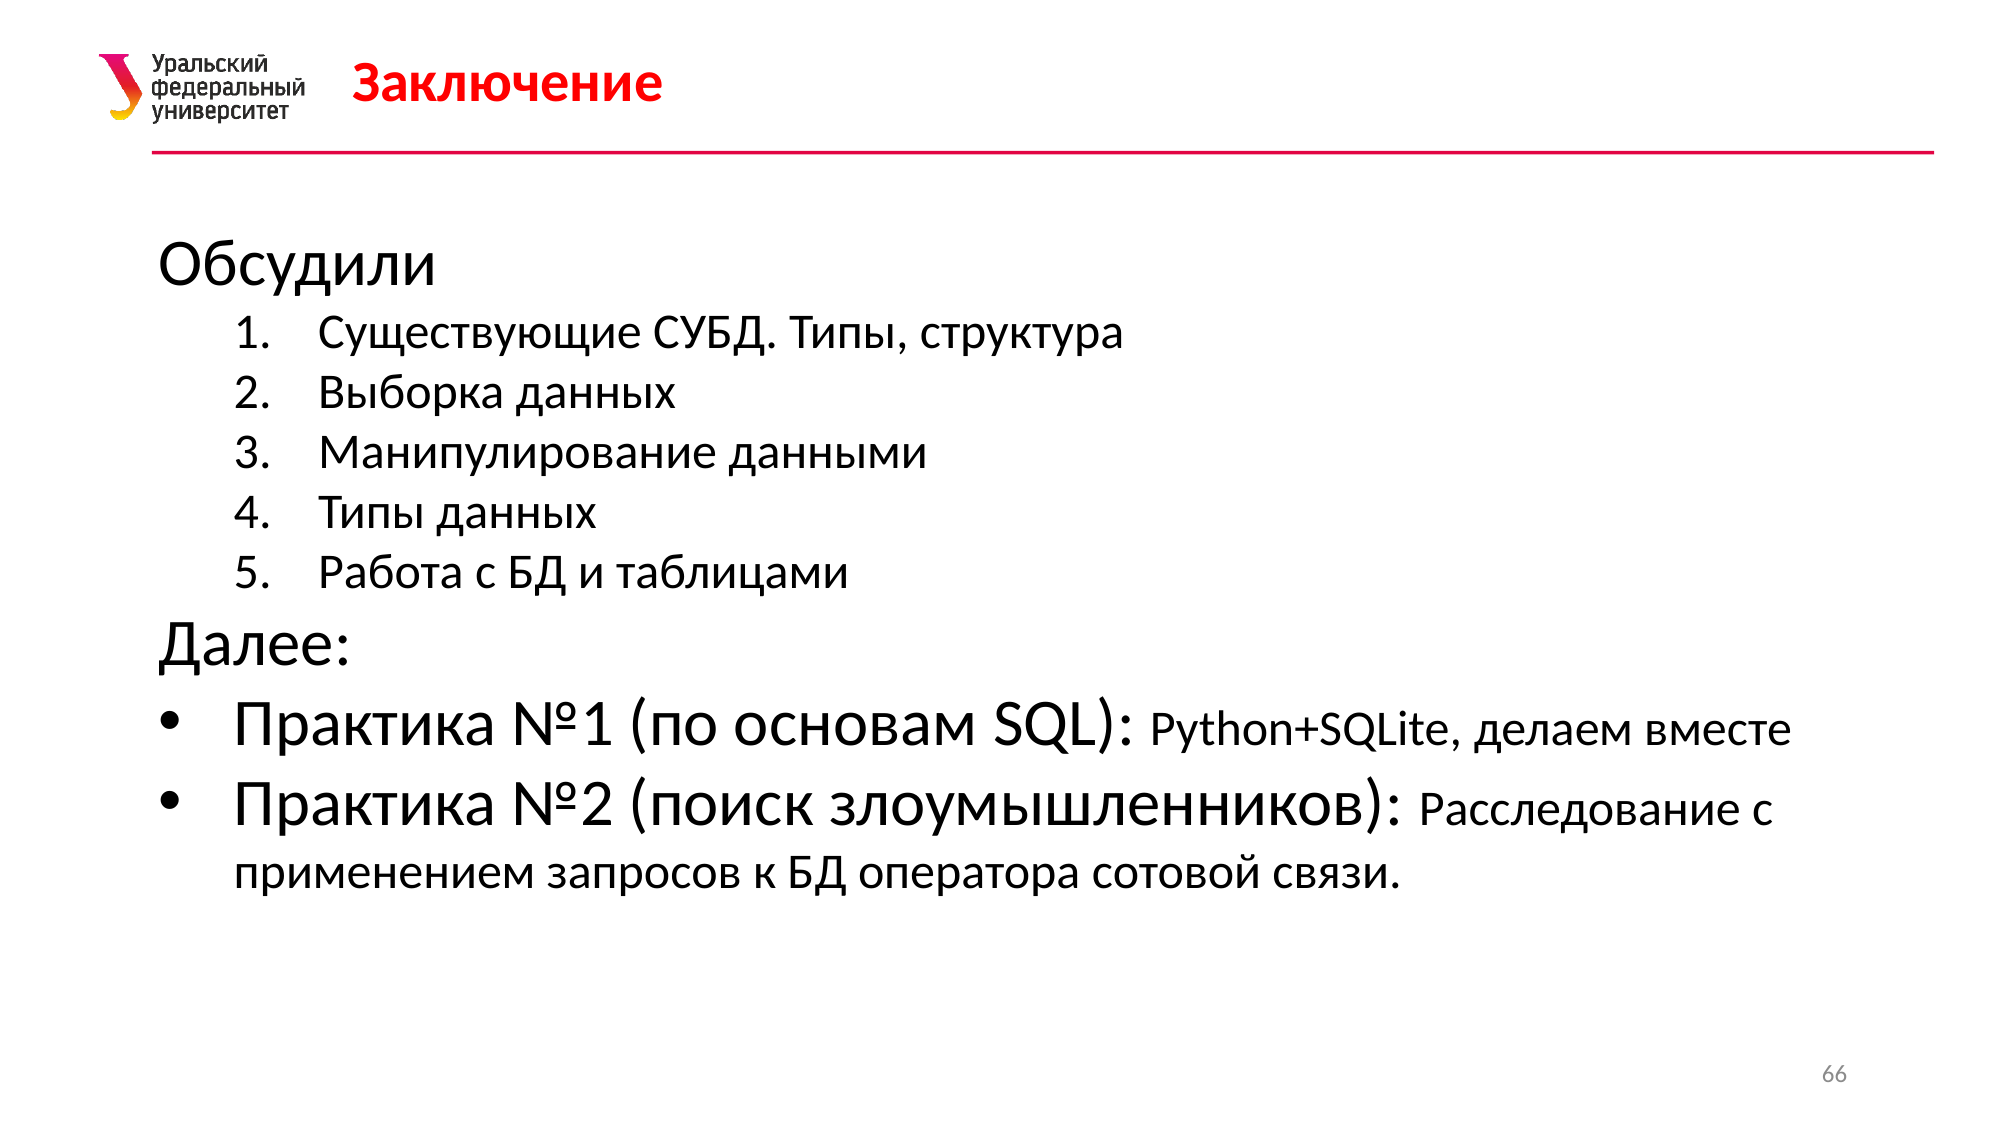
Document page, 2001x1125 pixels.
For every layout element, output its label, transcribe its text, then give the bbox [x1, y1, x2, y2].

text_box Заключение [337, 36, 1945, 121]
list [98, 52, 320, 124]
text_box Обсудили Существующие СУБД. Типы, структура Выборка данных Манипулирование данными Типы данных Работа с БД и таблицами Далее: Практика №1 (по основам SQL): Python+SQLite, делаем вместе Практика №2 (поиск злоумышленников): Расследование с применением запросов к БД оператора сотовой связи. [143, 211, 1905, 907]
text_box [151, 150, 1935, 155]
slide_number 66 [1412, 1042, 1863, 1103]
